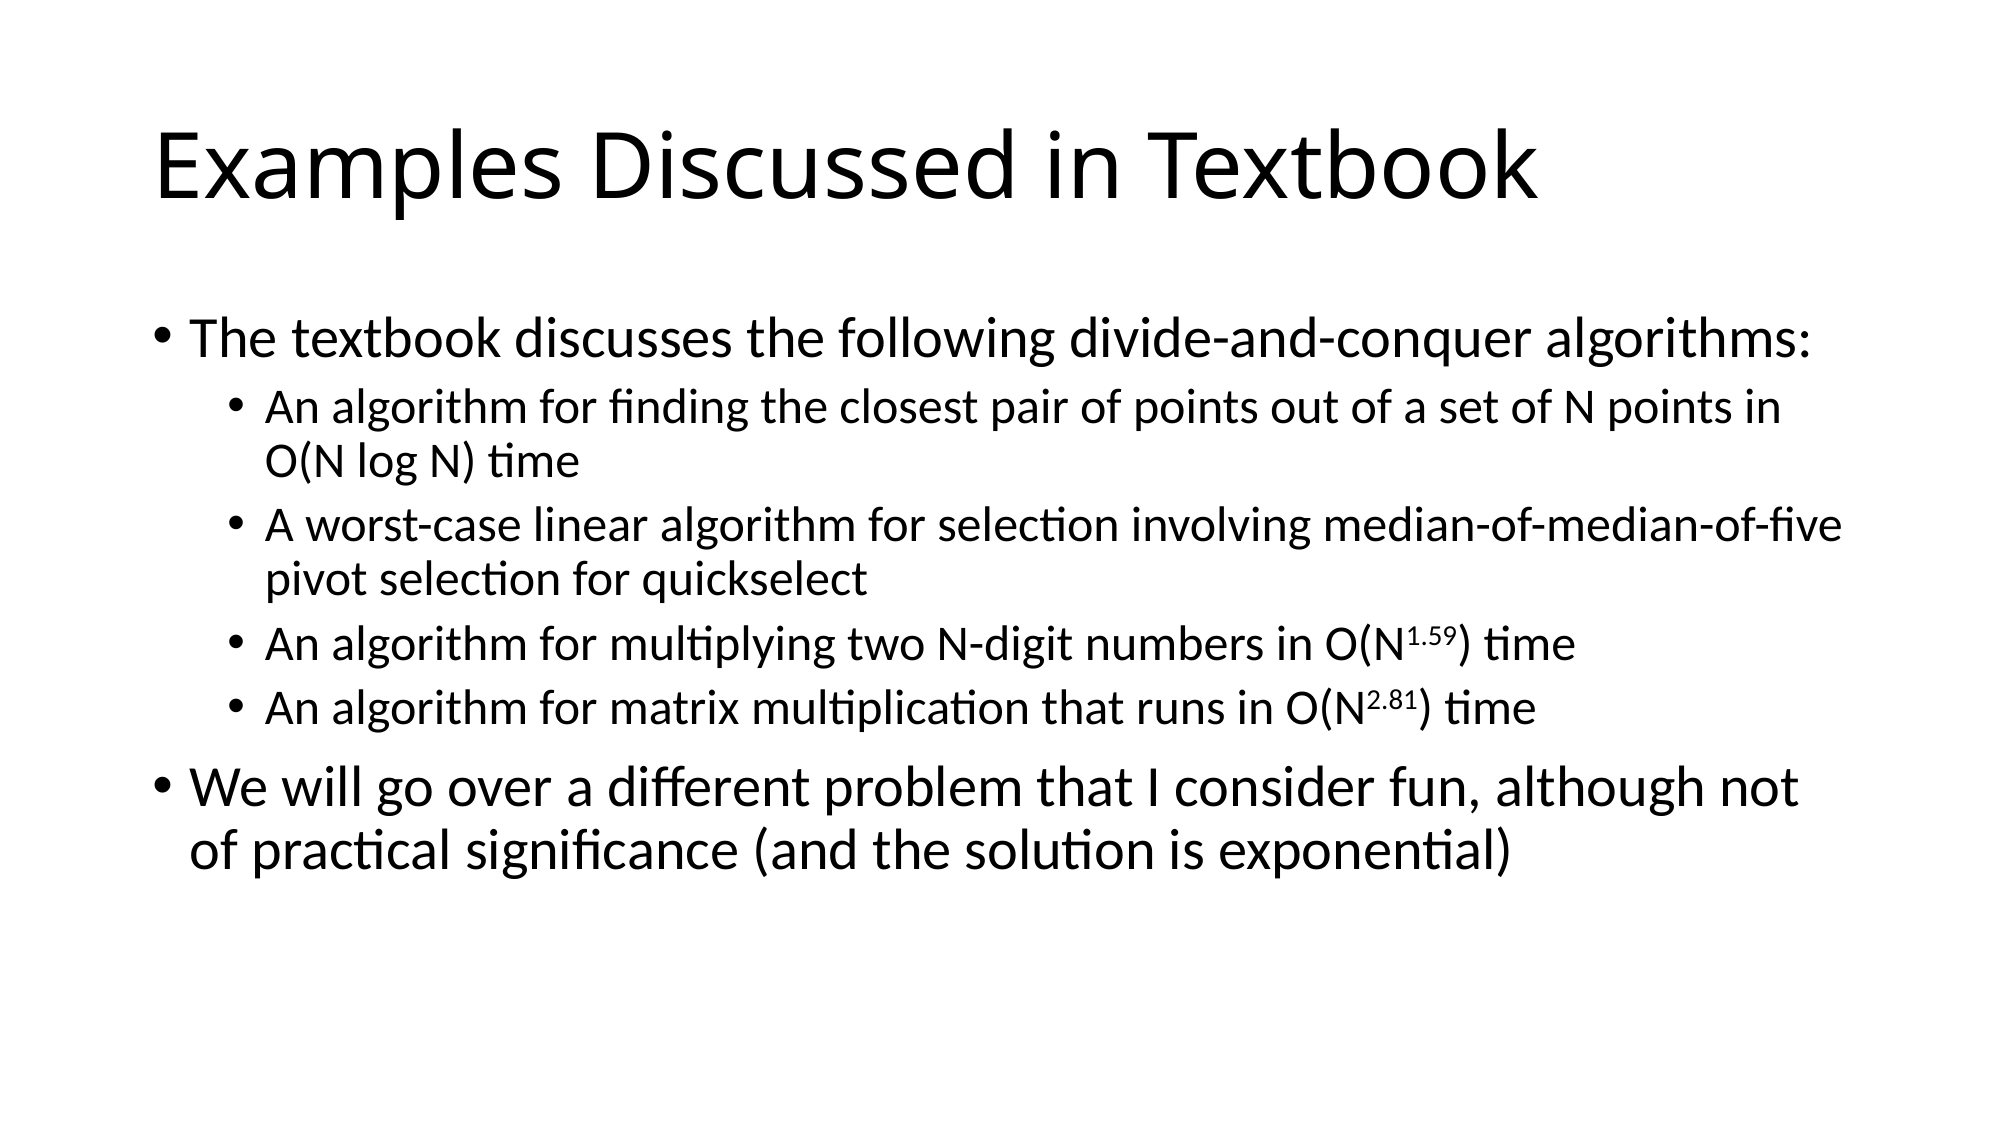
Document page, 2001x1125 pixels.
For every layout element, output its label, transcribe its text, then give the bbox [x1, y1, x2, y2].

title Examples Discussed in Textbook [137, 59, 1863, 278]
list The textbook discusses the following divide-and-conquer algorithms: An algorithm for finding the closest pair of points out of a set of N points in O(N log N) time A worst-case linear algorithm for selection involving median-of-median-of-five pivot selection for quickselect An algorithm for multiplying two N-digit numbers in O(N1.59) time An algorithm for matrix multiplication that runs in O(N2.81) time We will go over a different problem that I consider fun, although not of practical significance (and the solution is exponential) [137, 299, 1863, 1014]
